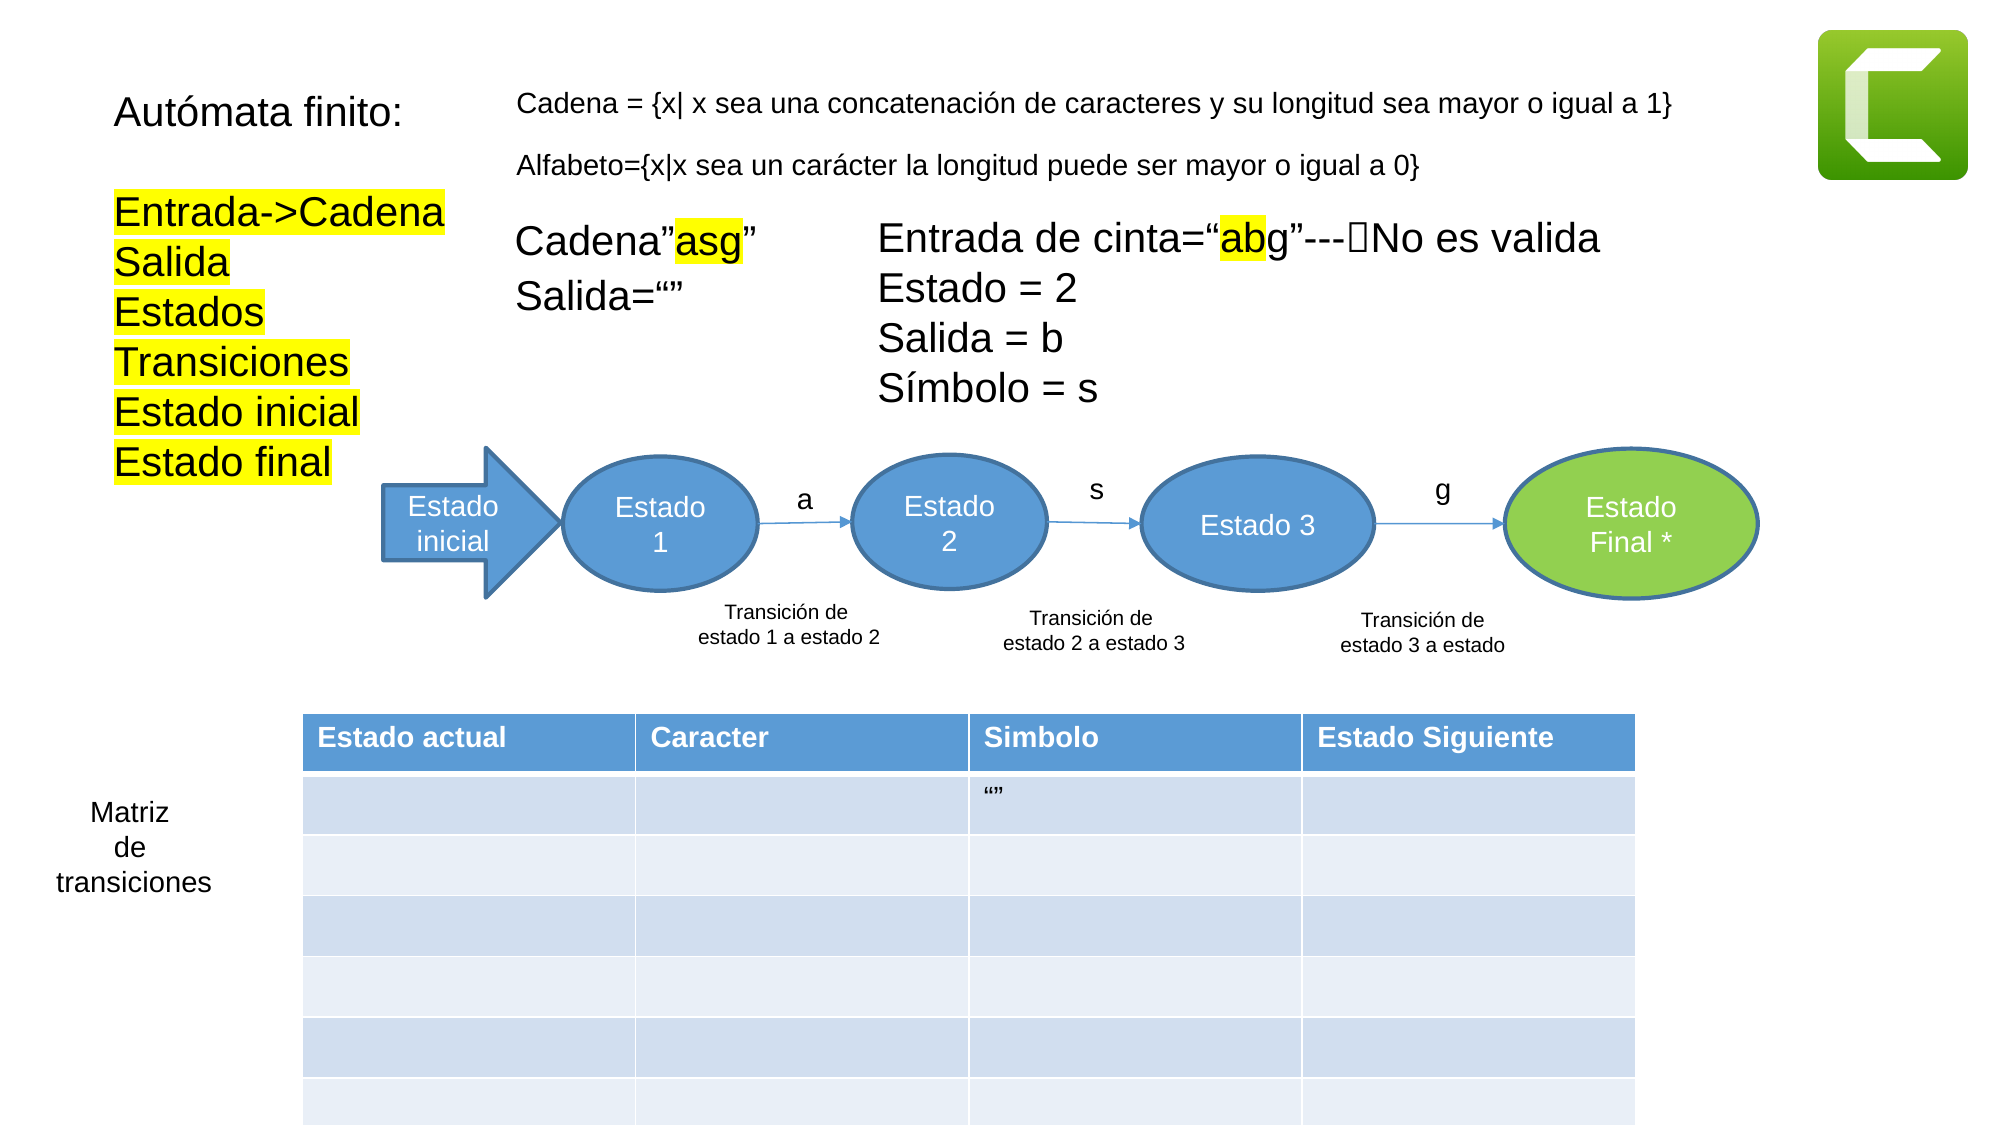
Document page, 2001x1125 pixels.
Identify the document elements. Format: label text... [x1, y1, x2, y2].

text_box Transición de estado 1 a estado 2 [683, 590, 895, 656]
table_cell [303, 1079, 635, 1125]
table_cell [303, 836, 635, 895]
table_header Caracter [636, 714, 968, 771]
table_cell [1303, 896, 1635, 956]
text_box Transición de estado 2 a estado 3 [988, 597, 1201, 663]
text_box s [1074, 462, 1120, 513]
table_cell [636, 777, 968, 834]
picture [1818, 30, 1968, 180]
table_cell [1303, 836, 1635, 895]
table_header Simbolo [970, 714, 1301, 771]
text_box Transición de estado 3 a estado [1325, 599, 1526, 664]
text_box Estado inicial [381, 445, 563, 600]
table_cell [636, 836, 968, 895]
text_box Estado 3 [1139, 454, 1377, 593]
table_cell [303, 896, 635, 956]
table_cell [970, 1079, 1301, 1125]
text_box Cadena = {x| x sea una concatenación de caracteres y su longitud sea mayor o igual a 1} [501, 77, 1690, 127]
table_cell [970, 896, 1301, 956]
text_box Estado 1 [561, 454, 760, 593]
table_cell [970, 957, 1301, 1016]
table_cell [636, 957, 968, 1016]
table_header Estado actual [303, 714, 635, 771]
text_box Estado Final * [1502, 446, 1760, 601]
table_cell [636, 1018, 968, 1077]
text_box Autómata finito: Entrada->Cadena Salida Estados Transiciones Estado inicial Estado final [98, 77, 499, 493]
table_cell [303, 957, 635, 1016]
table_cell [970, 836, 1301, 895]
table_cell [303, 777, 635, 834]
text_box Entrada de cinta=“abg”---No es valida Estado = 2 Salida = b Símbolo = s [862, 203, 1616, 419]
table_cell [1303, 777, 1635, 834]
table_cell [970, 1018, 1301, 1077]
table_cell [1303, 957, 1635, 1016]
text_box g [1420, 462, 1467, 513]
text_box Salida=“” [500, 261, 699, 327]
table_cell “” [970, 777, 1301, 834]
text_box Alfabeto={x|x sea un carácter la longitud puede ser mayor o igual a 0} [501, 139, 1437, 189]
table_cell [1303, 1018, 1635, 1077]
table_cell [636, 896, 968, 956]
text_box Estado 2 [850, 452, 1050, 592]
text_box Matriz de transiciones [41, 786, 228, 906]
text_box a [782, 473, 829, 520]
text_box Cadena”asg” [499, 206, 772, 272]
table_cell [636, 1079, 968, 1125]
table_header Estado Siguiente [1303, 714, 1635, 771]
table_cell [1303, 1079, 1635, 1125]
table_cell [303, 1018, 635, 1077]
